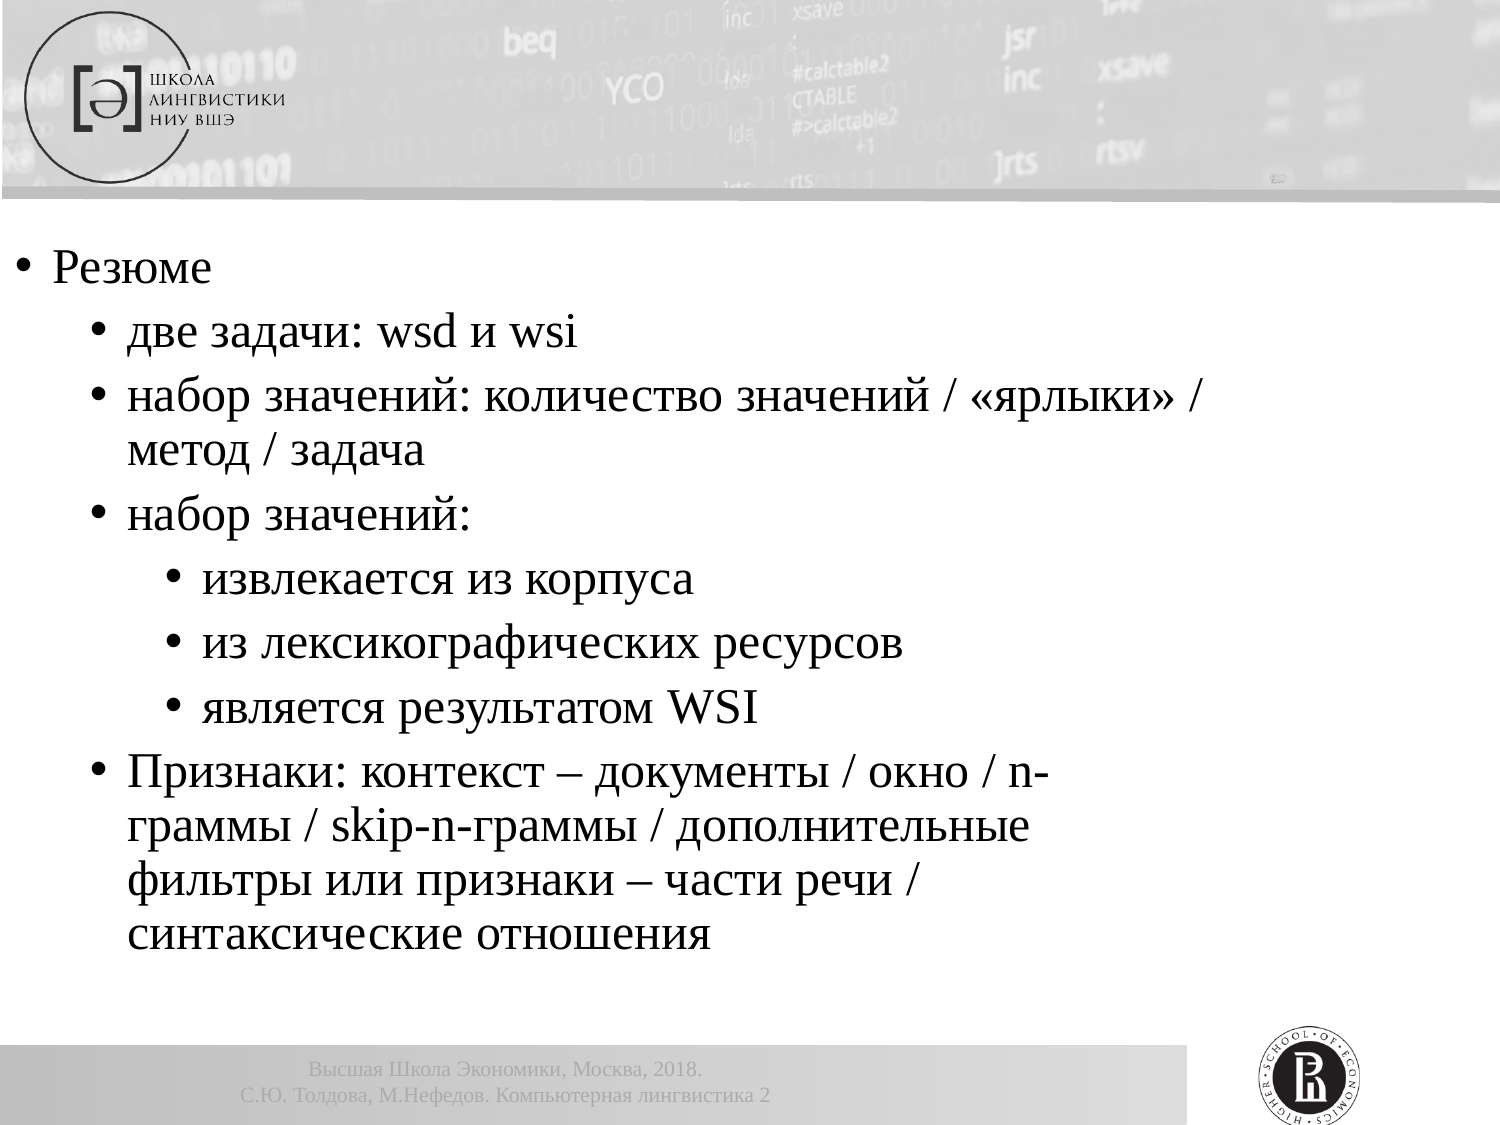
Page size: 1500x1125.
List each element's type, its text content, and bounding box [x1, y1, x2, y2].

picture [1258, 1026, 1360, 1125]
picture [20, 7, 285, 187]
list Резюме две задачи: wsd и wsi набор значений: количество значений / «ярлыки» / метод / задача набор значений: извлекается из корпуса из лексикографических ресурсов является результатом WSI Признаки: контекст – документы / окно / n-граммы / skip-n-граммы / дополнительные фильтры или признаки – части речи / синтаксические отношения [0, 232, 1225, 1032]
